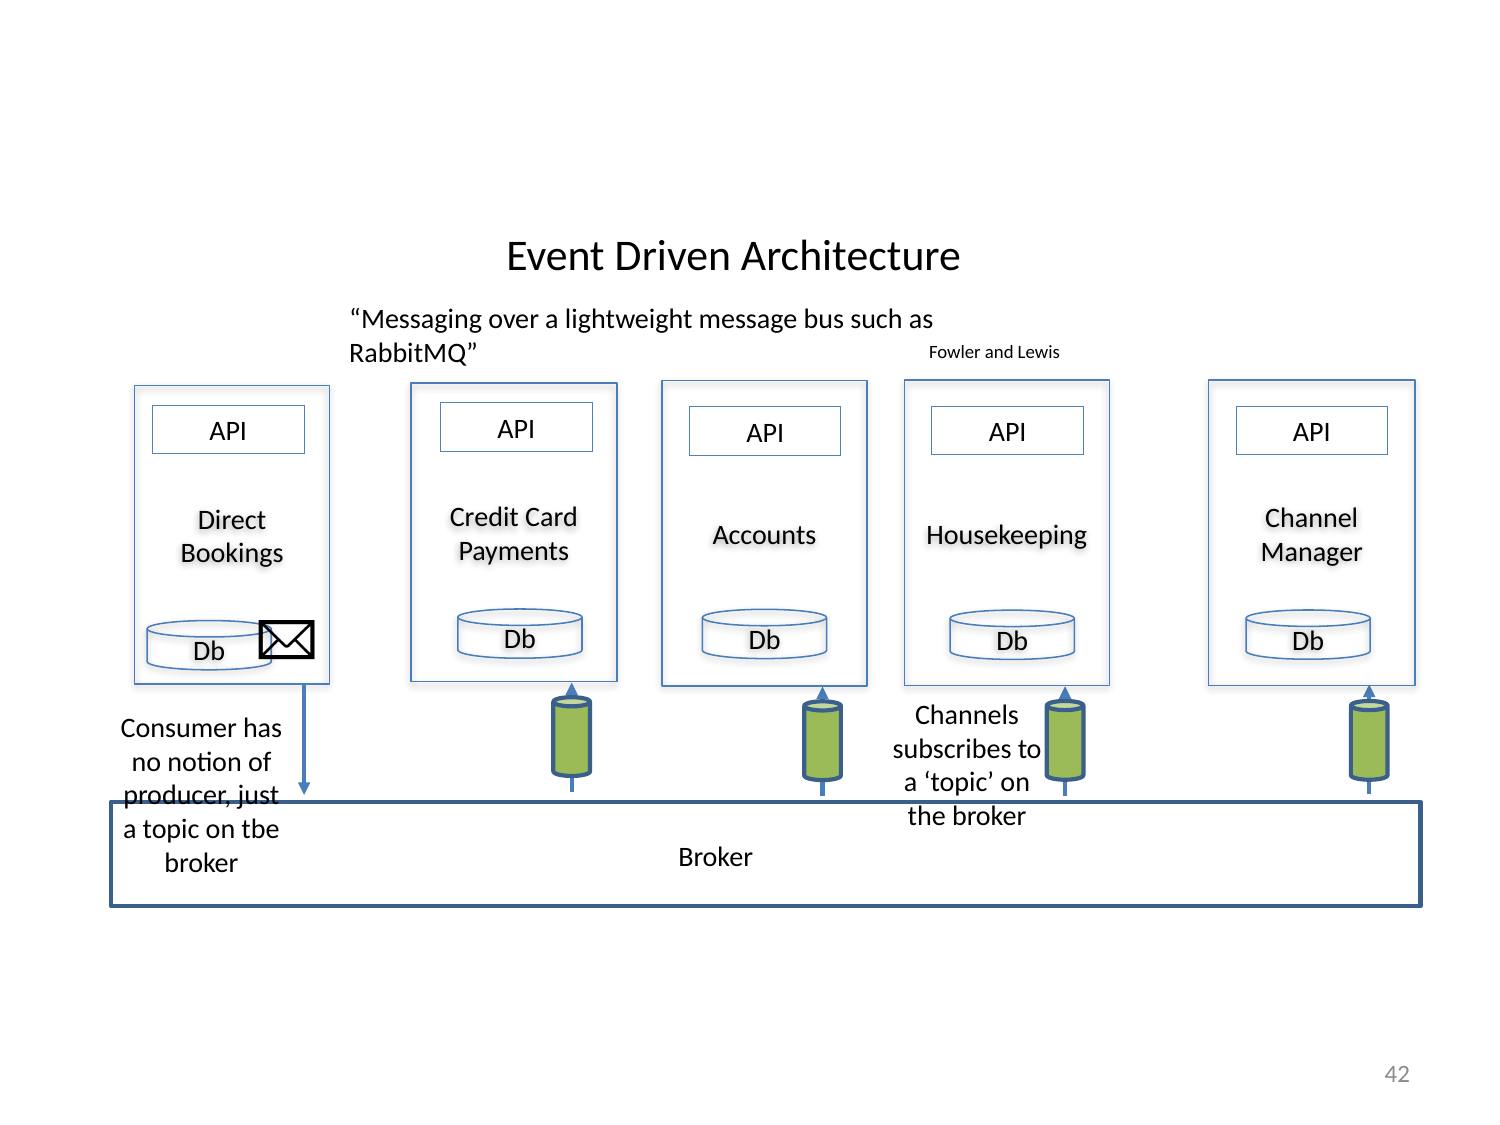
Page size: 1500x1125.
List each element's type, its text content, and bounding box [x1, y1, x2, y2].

text_box [109, 800, 1423, 908]
text_box Housekeeping [904, 379, 1110, 686]
text_box Event Driven Architecture [325, 218, 1142, 287]
text_box API [931, 406, 1084, 455]
text_box Credit Card Payments [410, 382, 618, 682]
text_box Accounts [661, 380, 868, 687]
text_box [1070, 699, 1086, 782]
text_box Consumer has no notion of producer, just a topic on tbe broker [103, 701, 300, 886]
text_box [576, 695, 593, 778]
text_box [1374, 698, 1390, 782]
text_box Db [457, 608, 583, 659]
text_box Direct Bookings [134, 385, 330, 685]
text_box [1348, 699, 1364, 782]
text_box “Messaging over a lightweight message bus such as RabbitMQ” [334, 292, 1082, 376]
text_box API [152, 405, 305, 454]
slide_number 42 [1074, 1042, 1425, 1103]
text_box Db [146, 619, 248, 671]
text_box API [1236, 406, 1388, 455]
text_box Channels subscribes to a ‘topic’ on the broker [869, 688, 1065, 839]
text_box Fowler and Lewis [878, 332, 1111, 370]
text_box Broker [663, 831, 769, 880]
text_box [551, 695, 567, 778]
text_box Channel Manager [1208, 379, 1416, 686]
text_box API [440, 402, 593, 452]
text_box API [689, 406, 841, 456]
text_box [802, 699, 818, 783]
text_box Db [1245, 609, 1371, 660]
text_box Db [949, 609, 1076, 661]
text_box [827, 699, 843, 783]
text_box Db [701, 608, 828, 660]
picture [253, 606, 320, 673]
